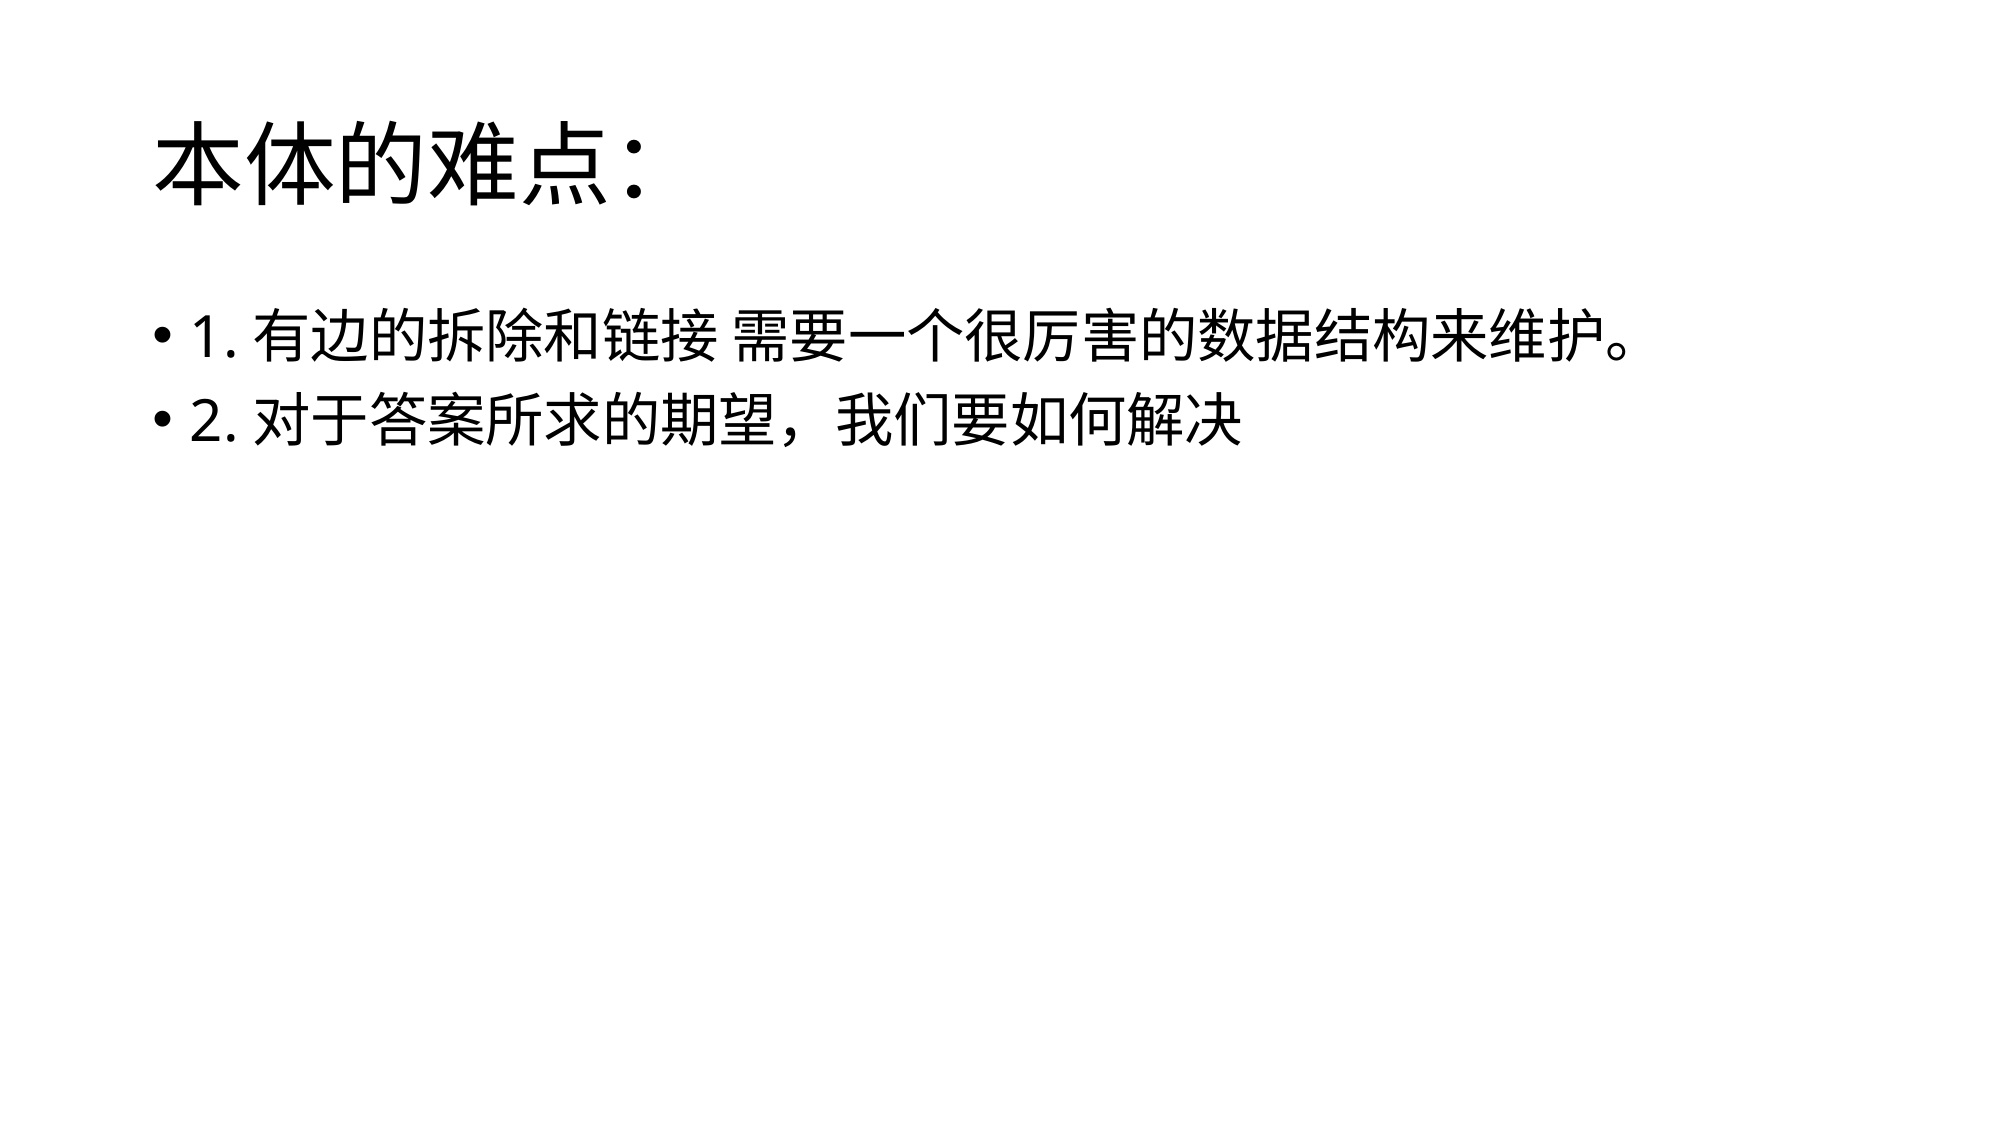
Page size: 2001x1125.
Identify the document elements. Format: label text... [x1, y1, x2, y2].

title 本体的难点： [137, 59, 1863, 278]
list 1.有边的拆除和链接 需要一个很厉害的数据结构来维护。 2.对于答案所求的期望，我们要如何解决 [137, 299, 1863, 1014]
